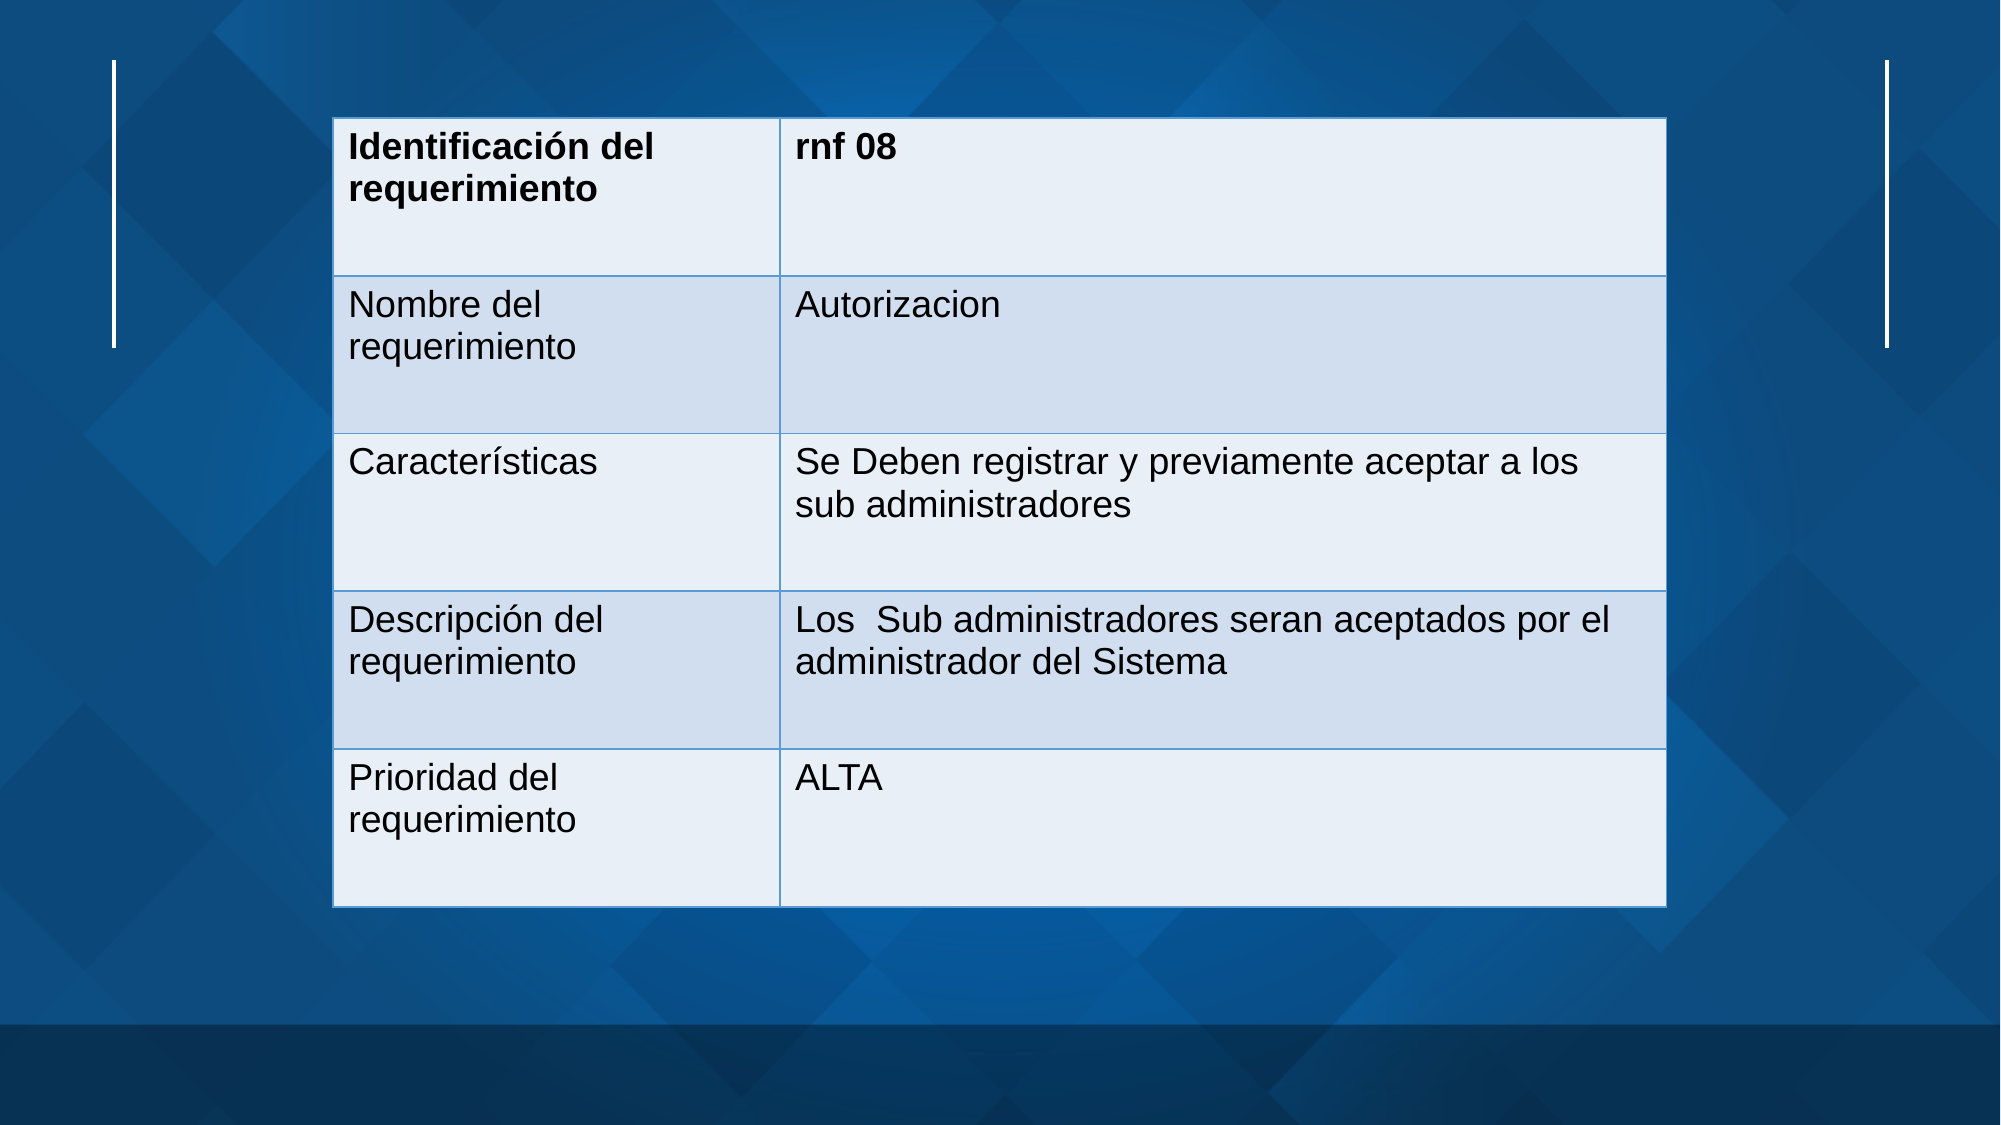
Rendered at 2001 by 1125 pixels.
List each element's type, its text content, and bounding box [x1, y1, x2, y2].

picture [0, 0, 2001, 1125]
table_cell Autorizacion [781, 277, 1666, 433]
table_cell Nombre del requerimiento [334, 277, 779, 433]
table_header Identificación del requerimiento [334, 119, 779, 275]
table_cell Prioridad del requerimiento [334, 750, 779, 906]
table_cell Características [334, 434, 779, 590]
table_cell ALTA [781, 750, 1666, 906]
table_cell Descripción del requerimiento [334, 592, 779, 748]
table_header rnf 08 [781, 119, 1666, 275]
table_cell Los Sub administradores seran aceptados por el administrador del Sistema [781, 592, 1666, 748]
table_cell Se Deben registrar y previamente aceptar a los sub administradores [781, 434, 1666, 590]
